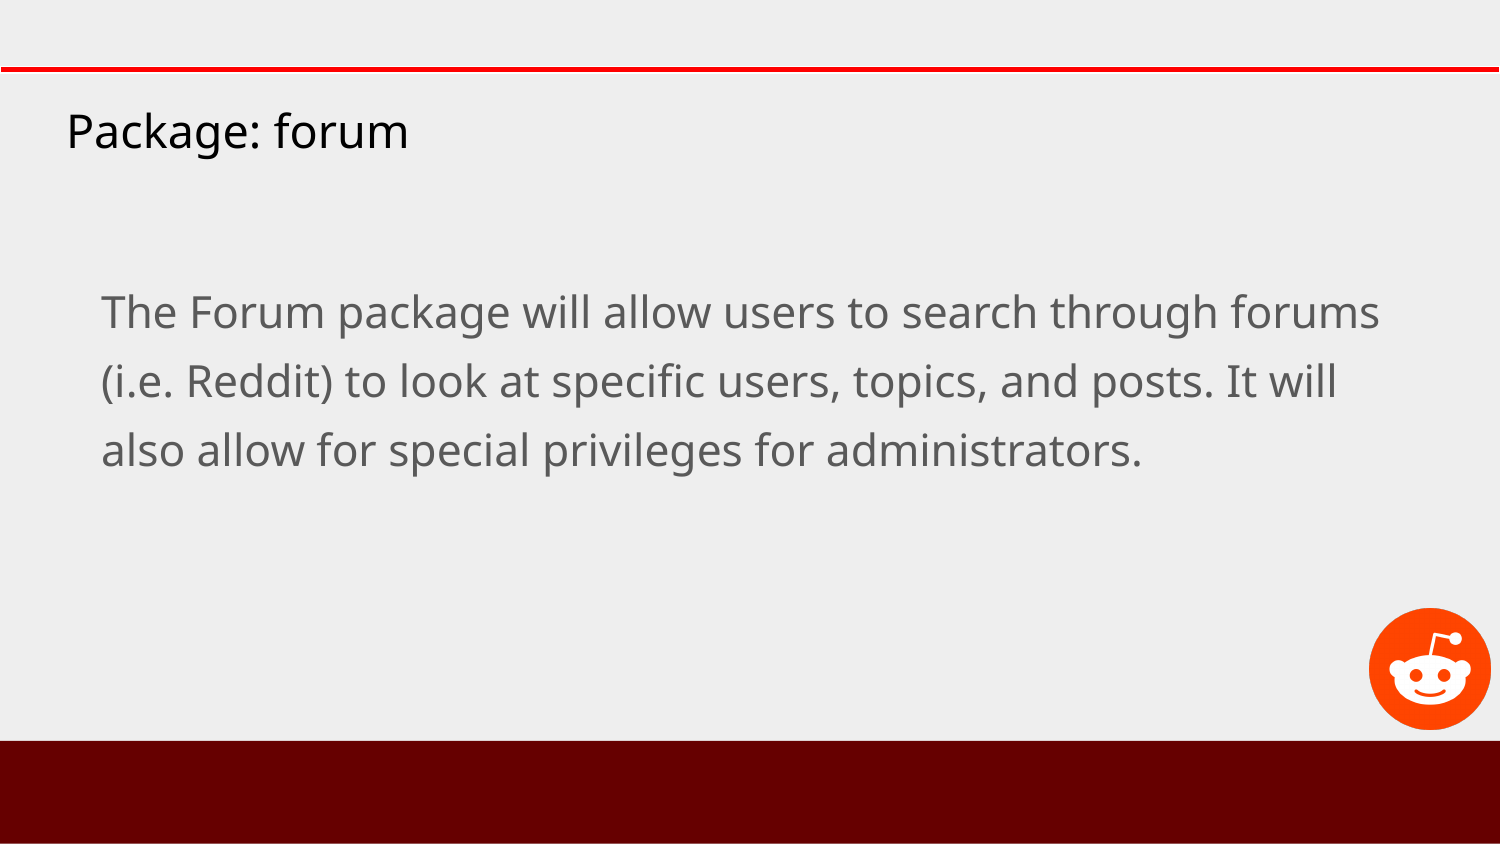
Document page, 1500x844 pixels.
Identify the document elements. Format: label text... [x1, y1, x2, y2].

title Package: forum [51, 84, 1449, 178]
list The Forum package will allow users to search through forums (i.e. Reddit) to look at specific users, topics, and posts. It will also allow for special privileges for administrators. [85, 257, 1414, 506]
text_box [0, 740, 1500, 844]
text_box [0, 66, 1500, 73]
picture [1369, 608, 1491, 731]
